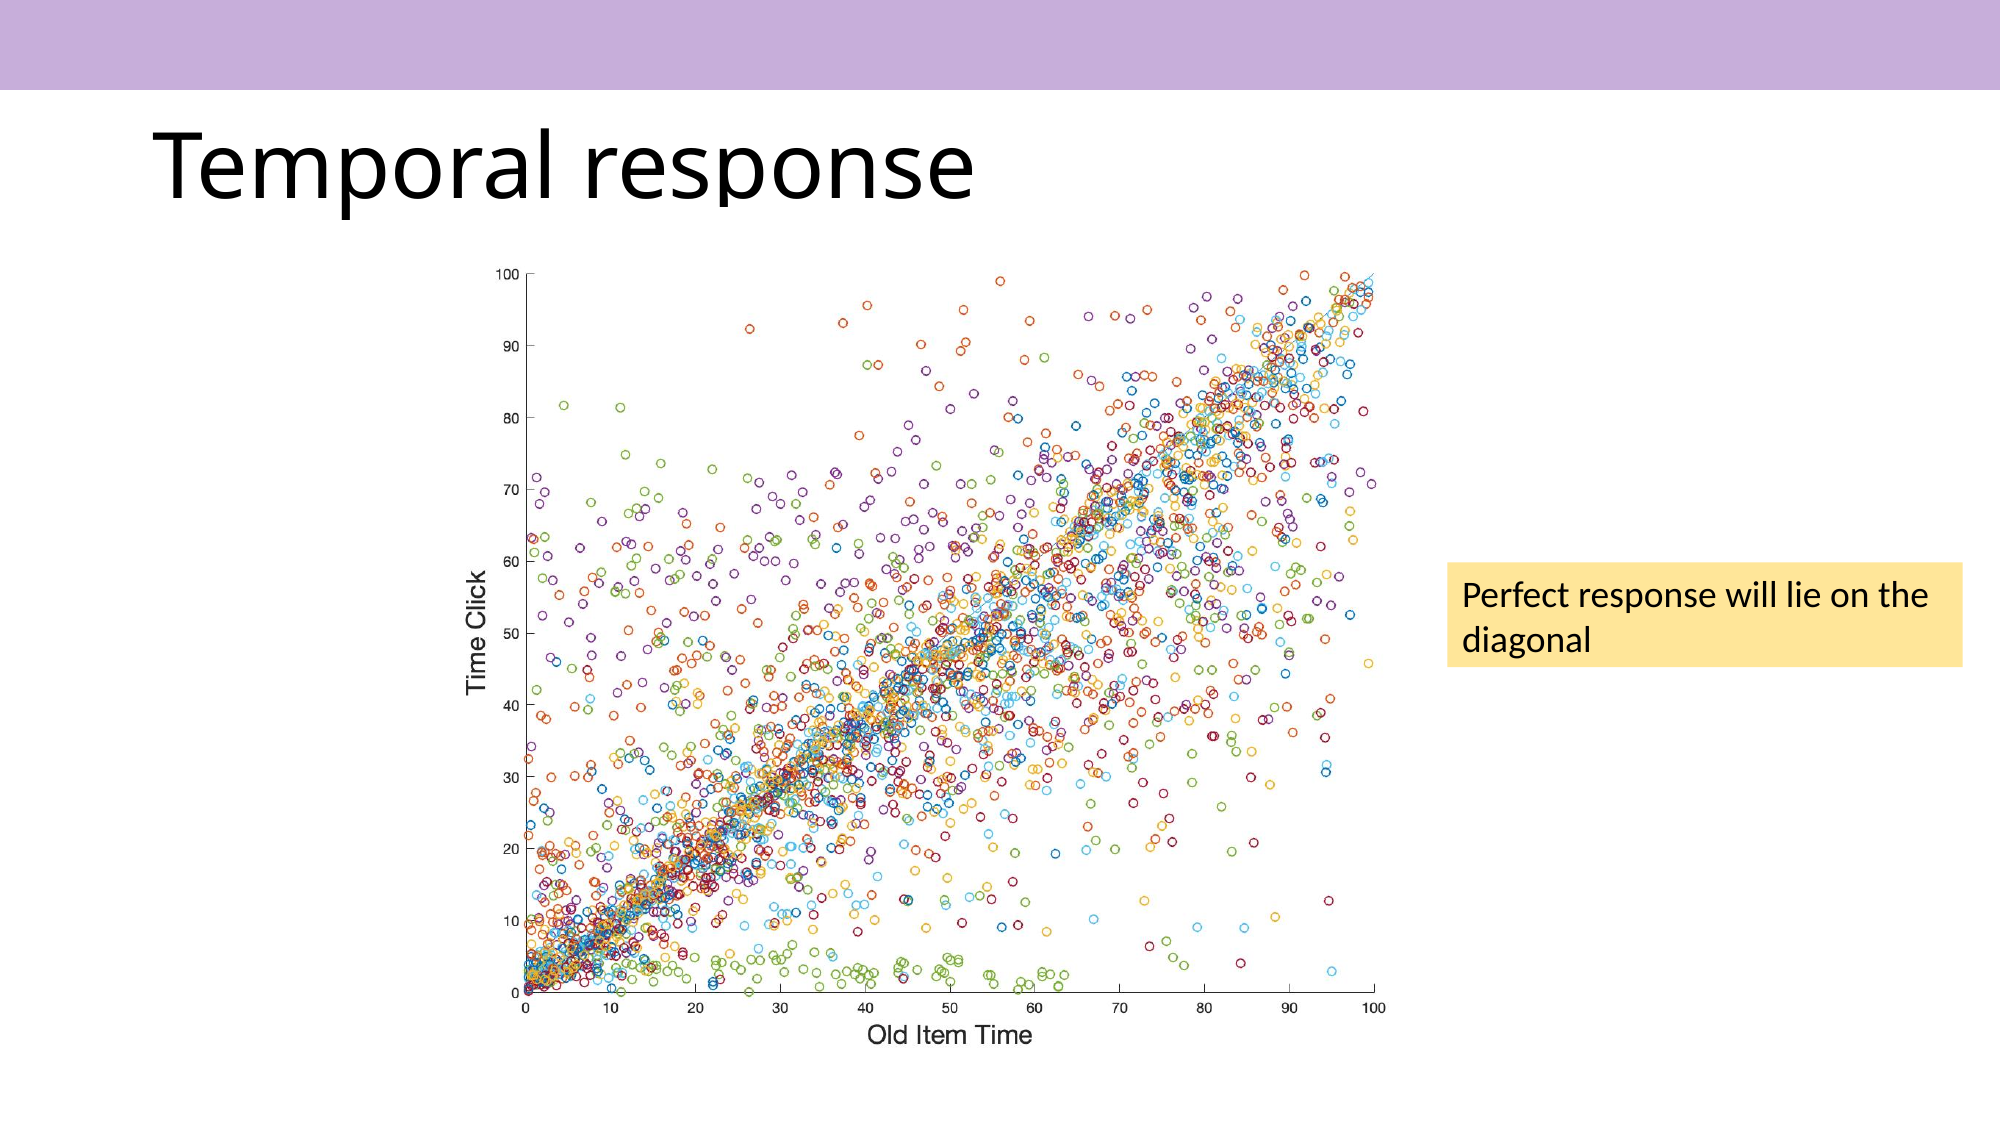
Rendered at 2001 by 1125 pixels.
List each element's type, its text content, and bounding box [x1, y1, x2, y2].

picture [383, 207, 1478, 1089]
text_box [0, 0, 2000, 91]
title Temporal response [137, 59, 1863, 278]
text_box Perfect response will lie on the diagonal [1478, 562, 1963, 668]
